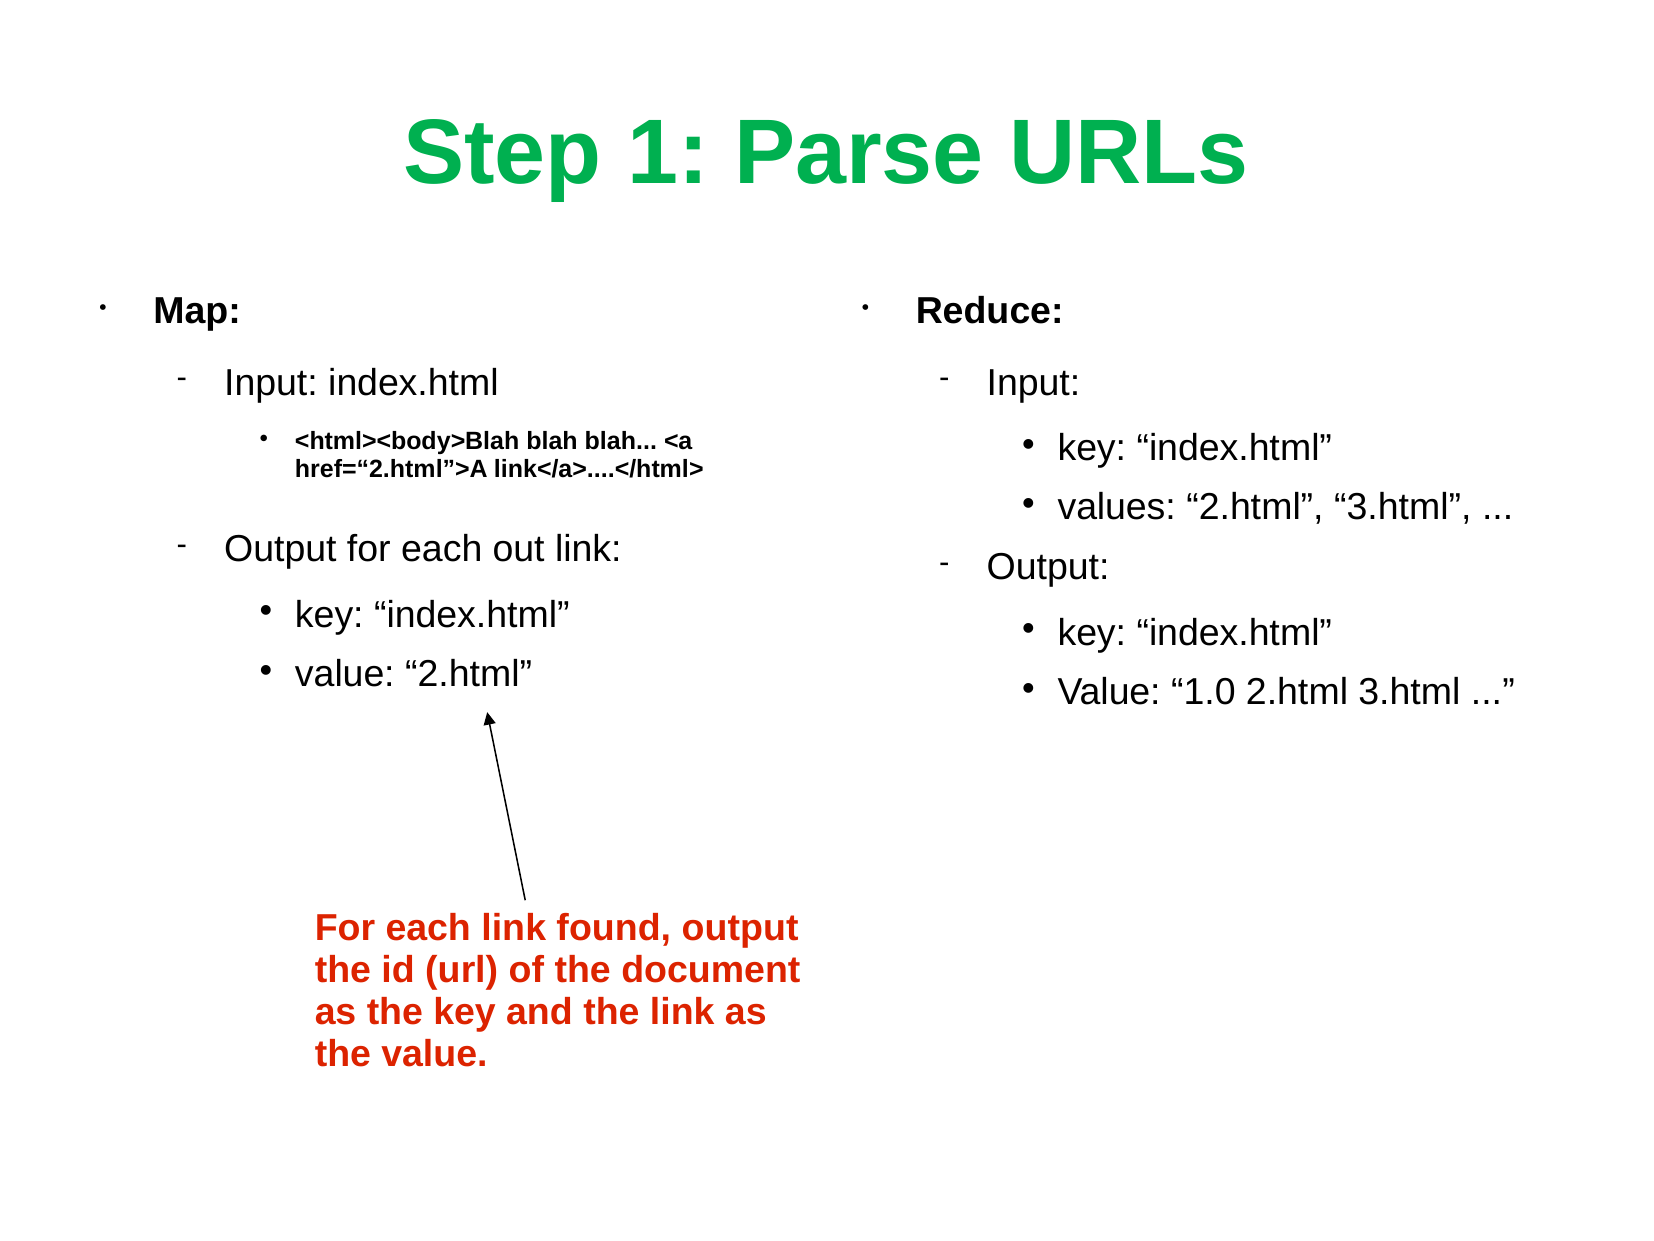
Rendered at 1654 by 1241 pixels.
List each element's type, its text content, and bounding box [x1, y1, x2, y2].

list Map: Input: index.html <html><body>Blah blah blah... <a href=“2.html”>A link</a>....</html> Output for each out link: key: “index.html” value: “2.html” [82, 289, 809, 1109]
list Reduce: Input: key: “index.html” values: “2.html”, “3.html”, ... Output: key: “index.html” Value: “1.0 2.html 3.html ...” [844, 289, 1572, 1094]
title Step 1: Parse URLs [82, 49, 1571, 257]
text_box [483, 712, 526, 900]
text_box For each link found, output the id (url) of the document as the key and the link as the value. [299, 900, 825, 1088]
